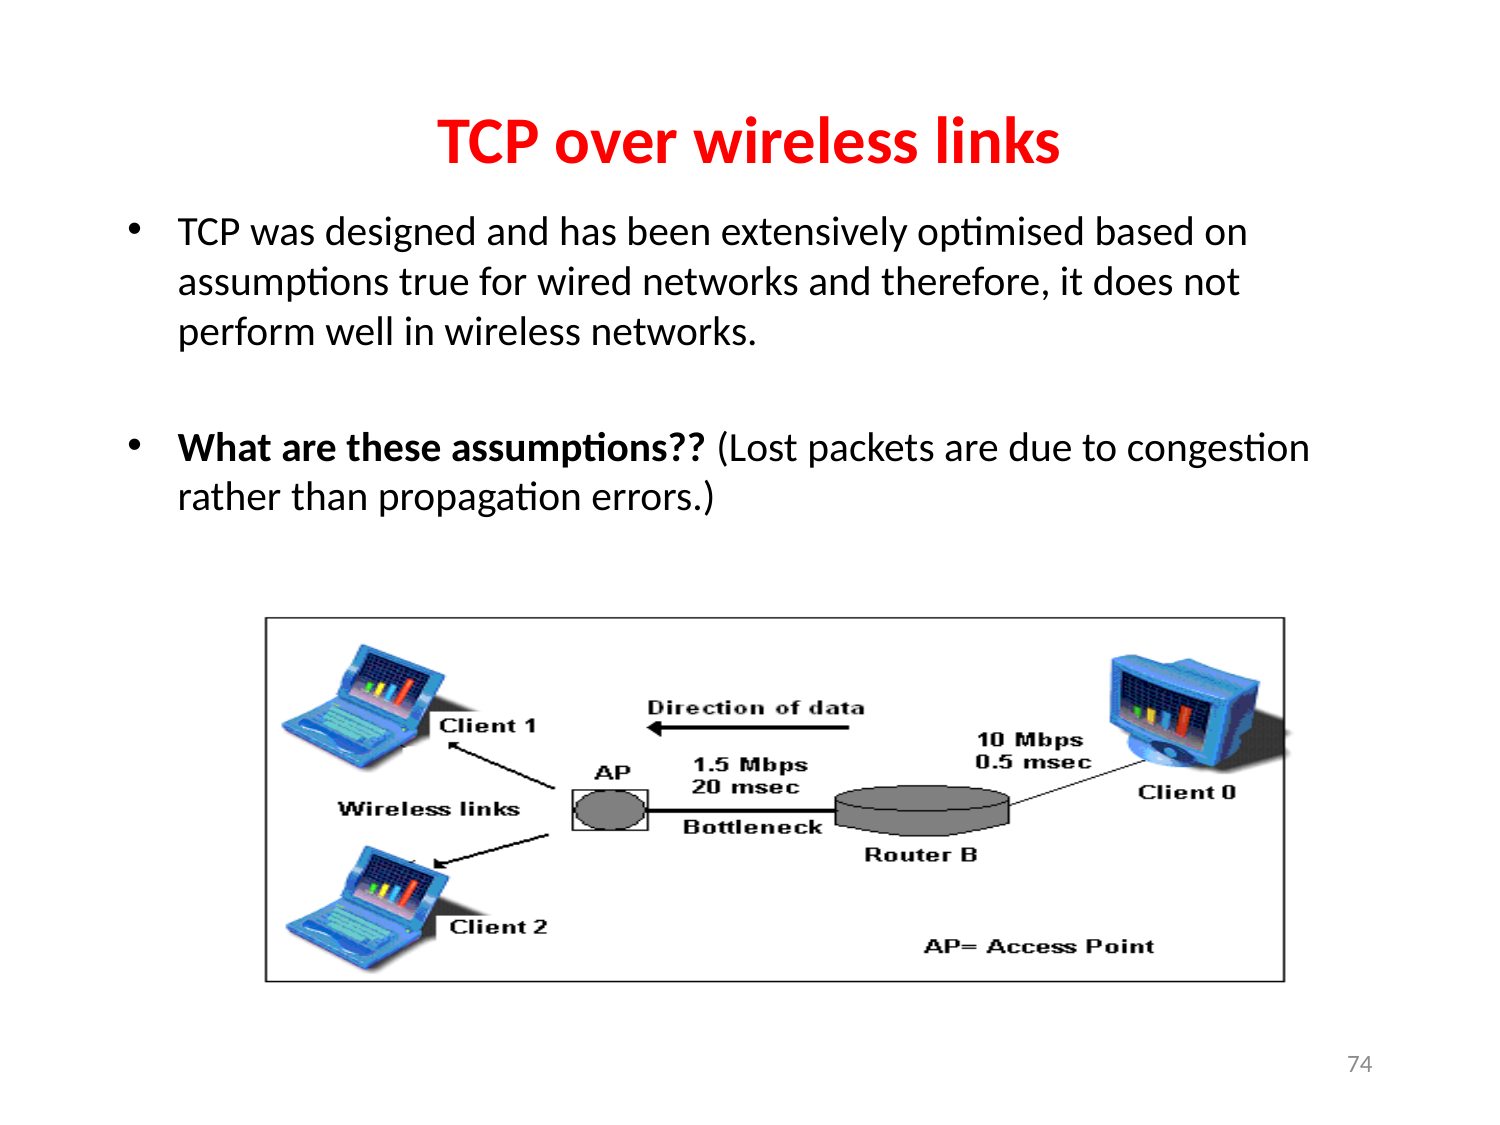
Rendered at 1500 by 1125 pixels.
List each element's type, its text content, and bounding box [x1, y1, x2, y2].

slide_number 74 [1074, 1025, 1388, 1100]
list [253, 609, 1294, 988]
list TCP was designed and has been extensively optimised based on assumptions true for wired networks and therefore, it does not perform well in wireless networks. What are these assumptions?? (Lost packets are due to congestion rather than propagation errors.) [112, 196, 1341, 529]
title TCP over wireless links [112, 42, 1388, 231]
